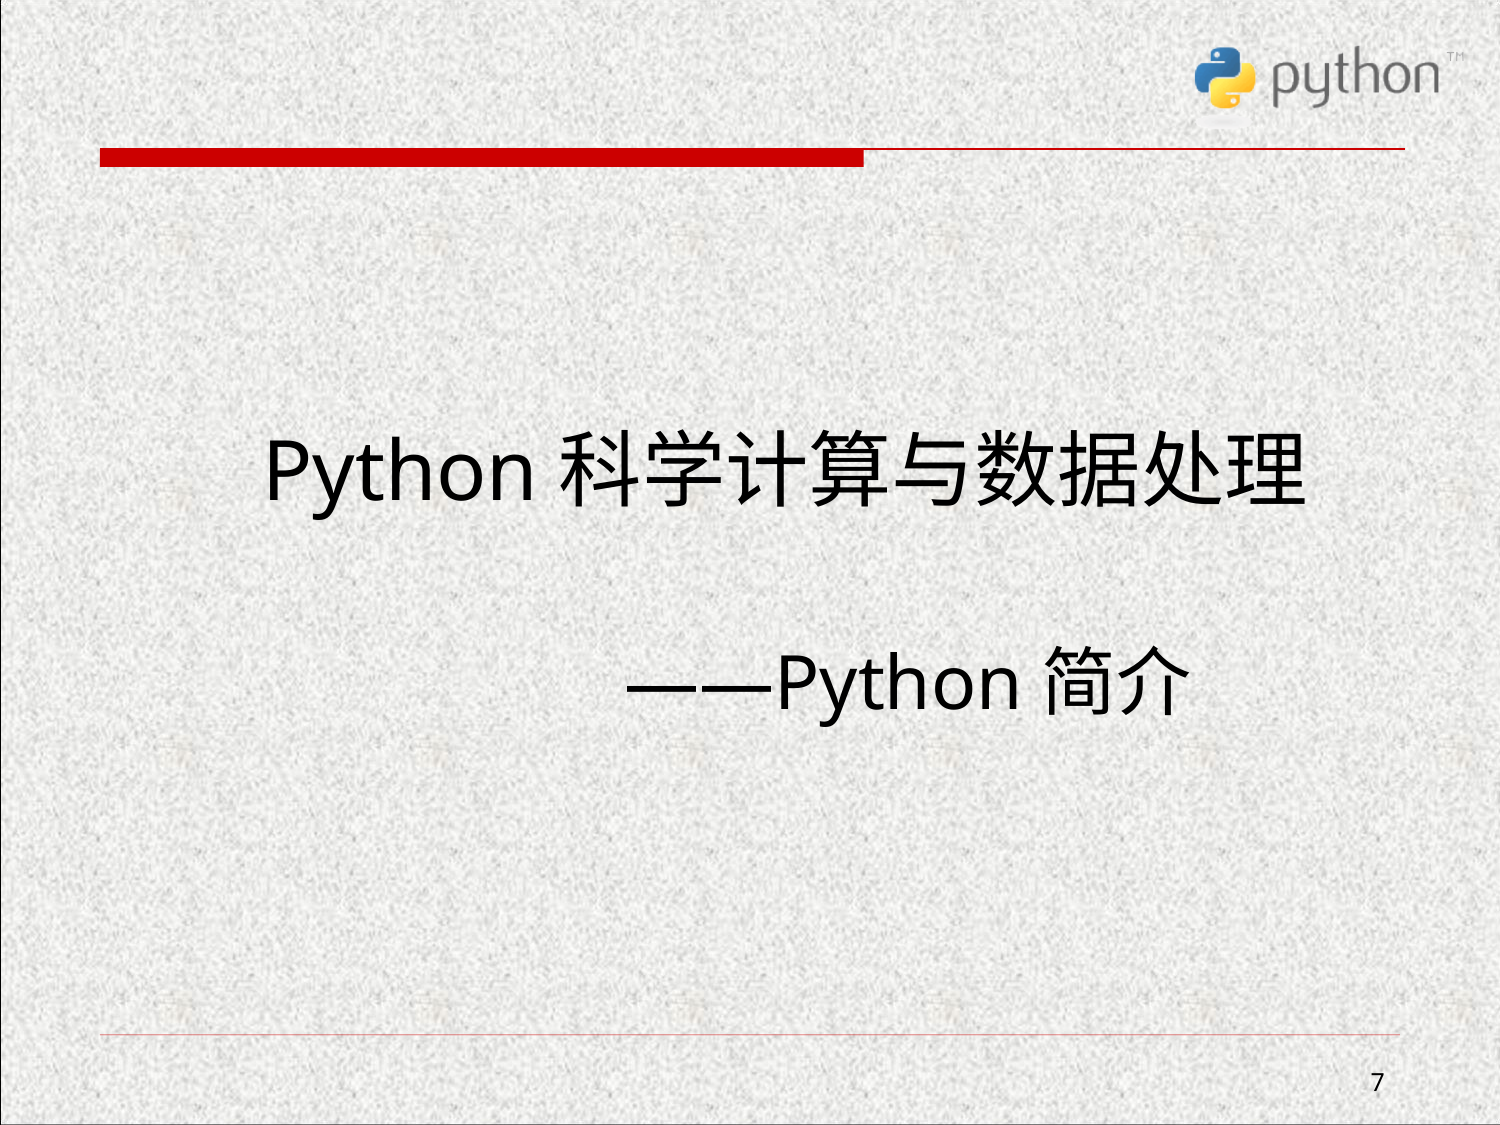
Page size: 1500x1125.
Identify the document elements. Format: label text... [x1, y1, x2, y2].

title ——Python简介 [609, 632, 1254, 732]
text_box Python科学计算与数据处理 [248, 410, 1323, 525]
picture [0, 0, 1500, 1125]
slide_number 7 [1074, 1058, 1400, 1103]
